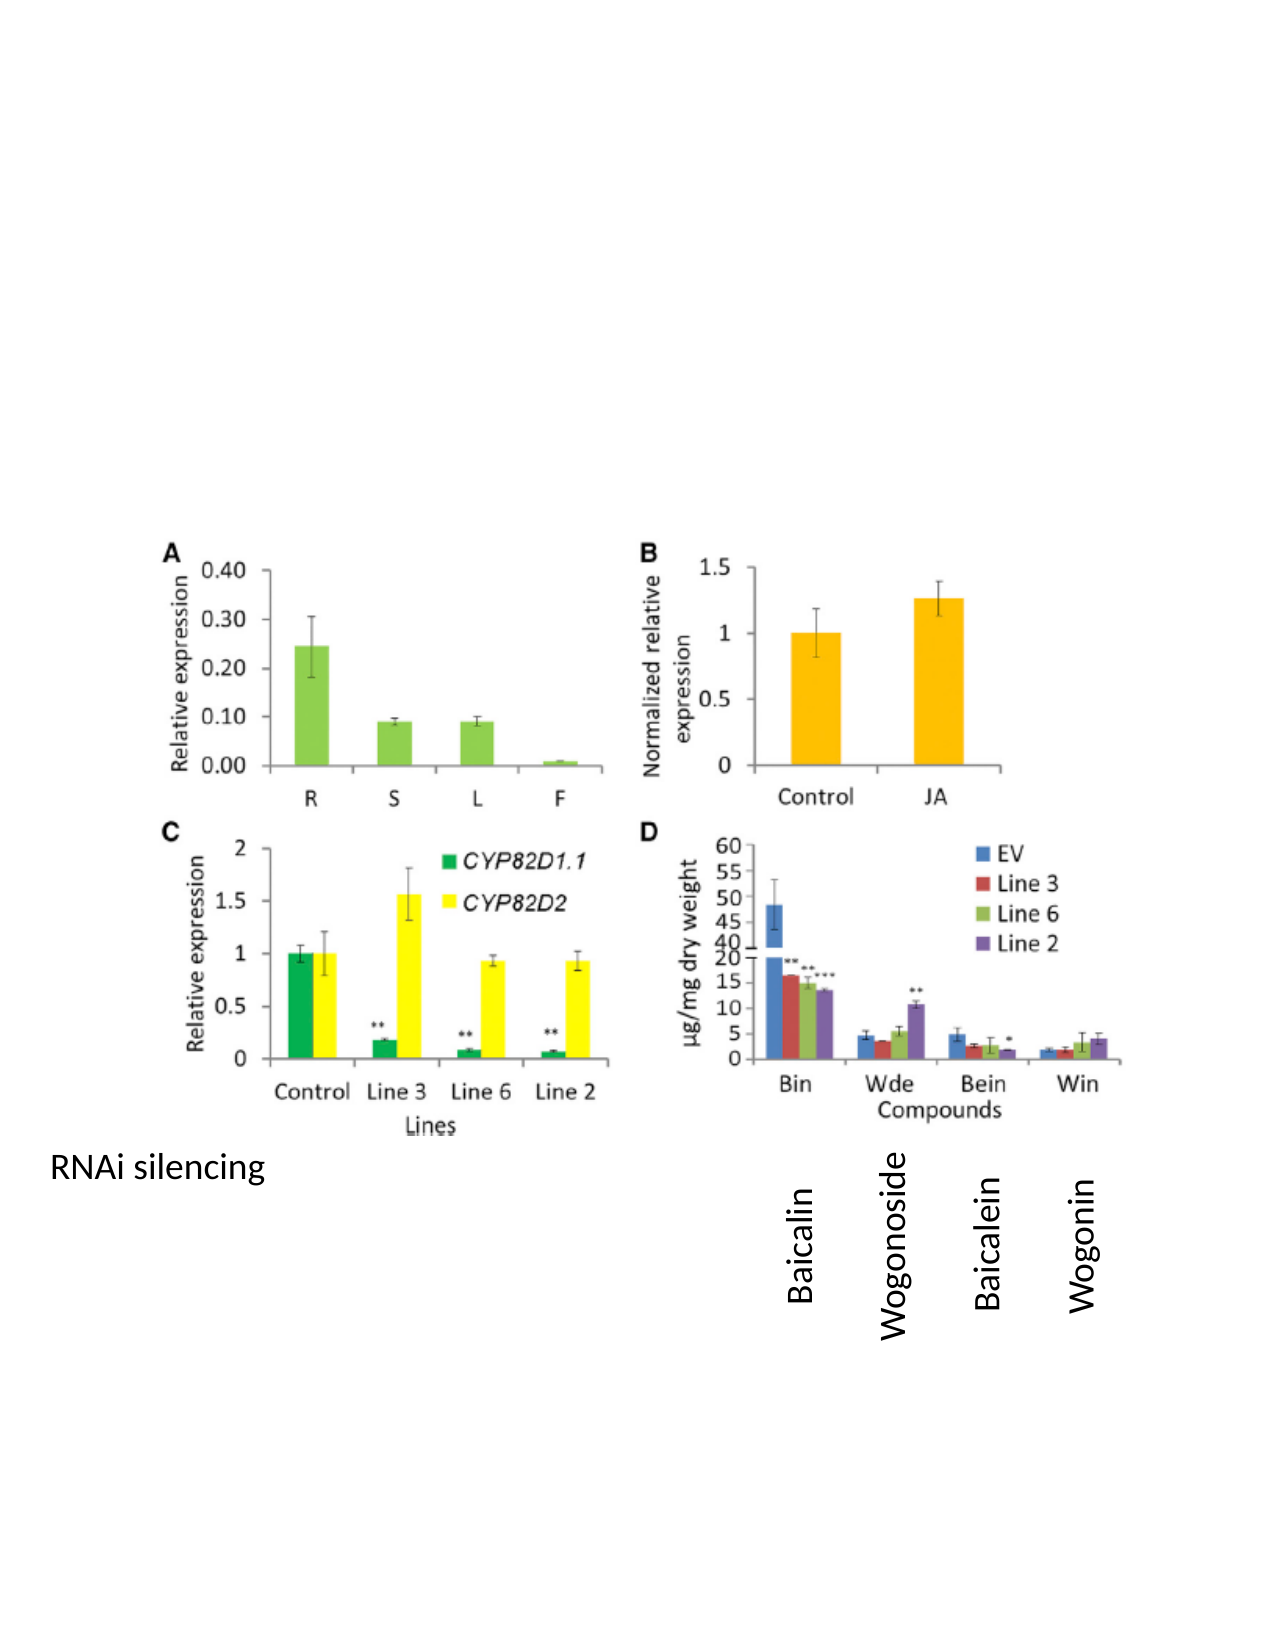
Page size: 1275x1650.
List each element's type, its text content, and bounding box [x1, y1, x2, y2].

text_box Wogonin [1048, 1163, 1109, 1330]
text_box Baicalein [954, 1161, 1015, 1328]
text_box Wogonoside [860, 1136, 920, 1357]
text_box Baicalin [767, 1173, 827, 1320]
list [123, 514, 1152, 1136]
text_box RNAi silencing [35, 1135, 281, 1195]
